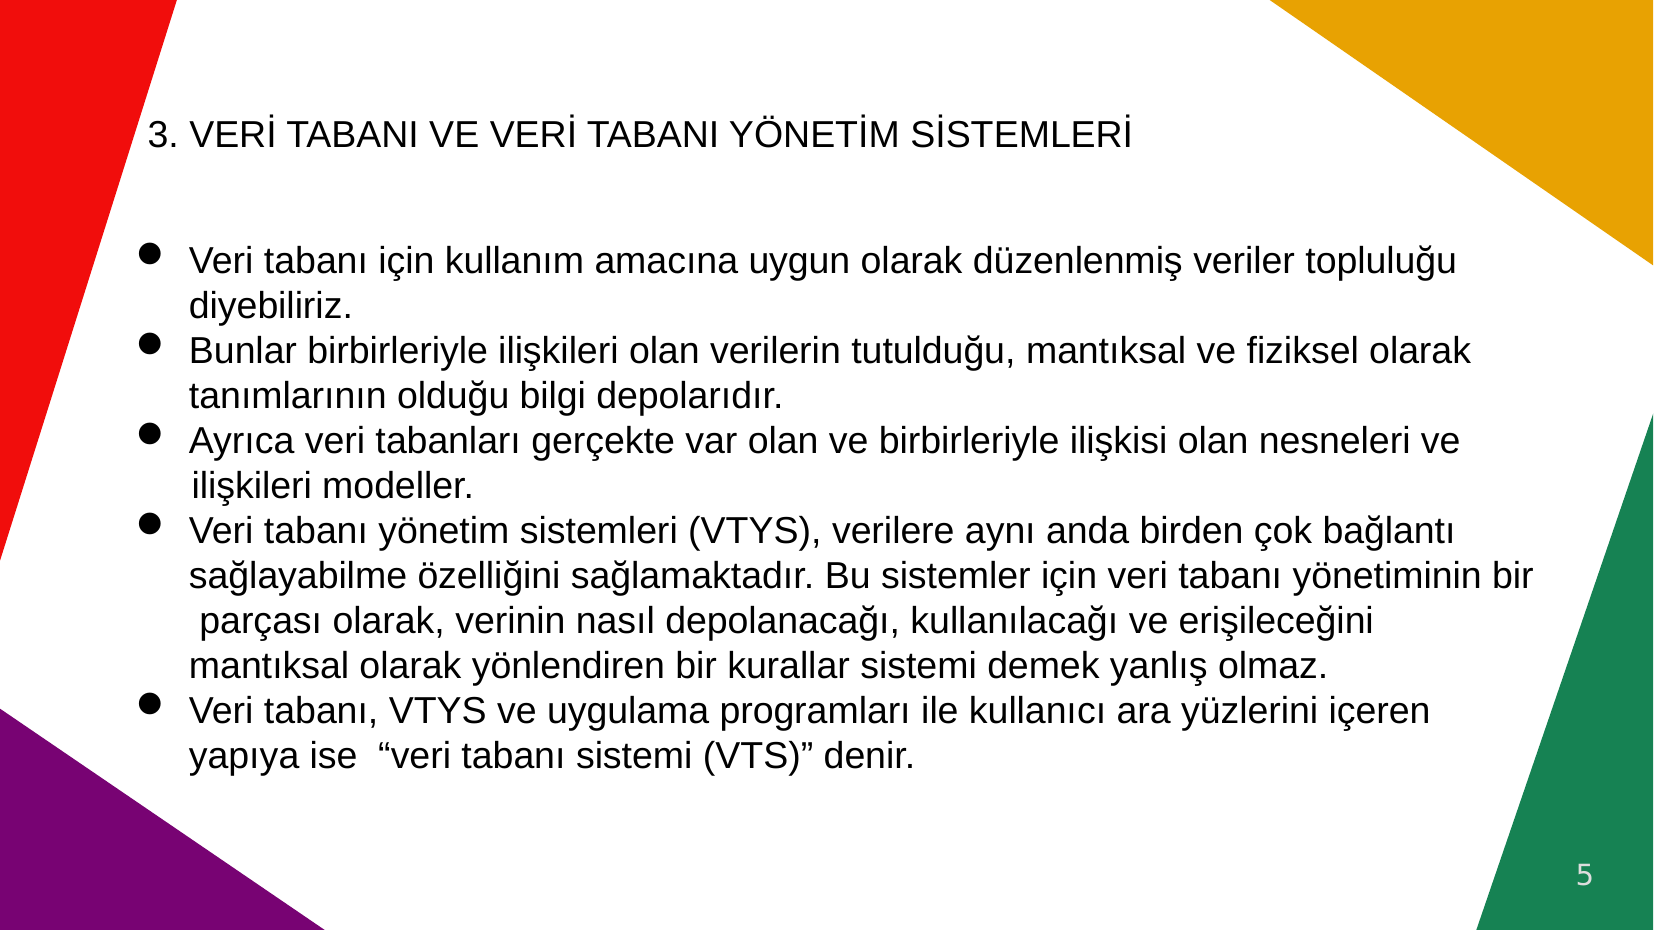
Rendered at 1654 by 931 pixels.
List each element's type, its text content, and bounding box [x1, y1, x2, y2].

title 3. VERİ TABANI VE VERİ TABANI YÖNETİM SİSTEMLERİ [147, 59, 1565, 207]
list Veri tabanı için kullanım amacına uygun olarak düzenlenmiş veriler topluluğu diyebiliriz. Bunlar birbirleriyle ilişkileri olan verilerin tutulduğu, mantıksal ve fiziksel olarak tanımlarının olduğu bilgi depolarıdır. Ayrıca veri tabanları gerçekte var olan ve birbirleriyle ilişkisi olan nesneleri ve ilişkileri modeller. Veri tabanı yönetim sistemleri (VTYS), verilere aynı anda birden çok bağlantı sağlayabilme özelliğini sağlamaktadır. Bu sistemler için veri tabanı yönetiminin bir parçası olarak, verinin nasıl depolanacağı, kullanılacağı ve erişileceğini mantıksal olarak yönlendiren bir kurallar sistemi demek yanlış olmaz. Veri tabanı, VTYS ve uygulama programları ile kullanıcı ara yüzlerini içeren yapıya ise “veri tabanı sistemi (VTS)” denir. [118, 236, 1536, 827]
slide_number 5 [1210, 856, 1595, 916]
